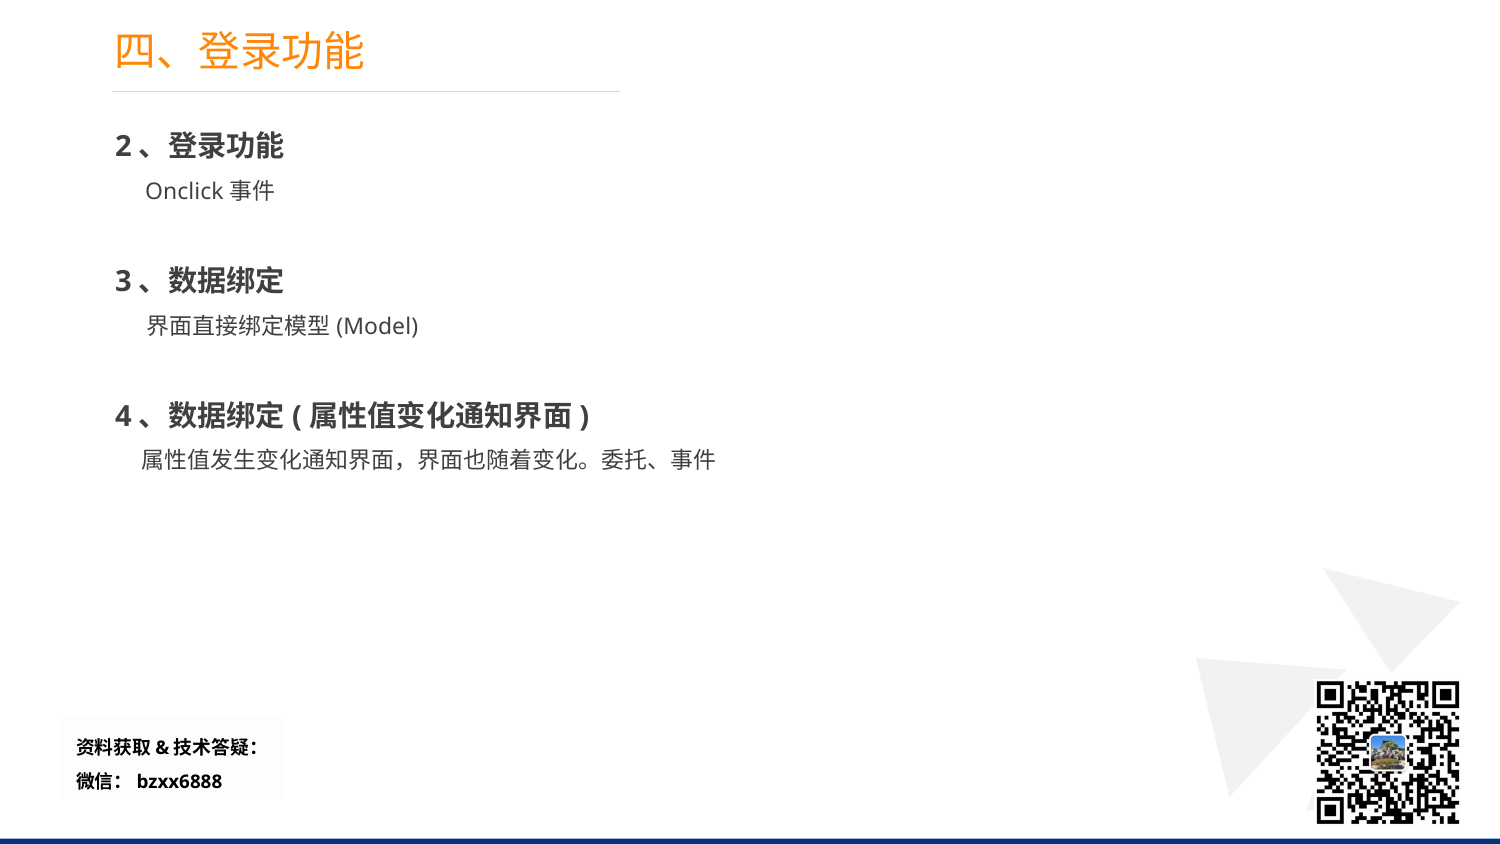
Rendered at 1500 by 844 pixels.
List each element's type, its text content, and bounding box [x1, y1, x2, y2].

picture [1314, 679, 1461, 826]
text_box 资料获取&技术答疑： 微信：bzxx6888 [61, 717, 283, 800]
text_box 四、登录功能 [100, 17, 381, 83]
text_box 2、登录功能 Onclick事件 3、数据绑定 界面直接绑定模型(Model) 4、数据绑定(属性值变化通知界面) 属性值发生变化通知界面，界面也随着变化。委托、事件 [100, 102, 1388, 481]
